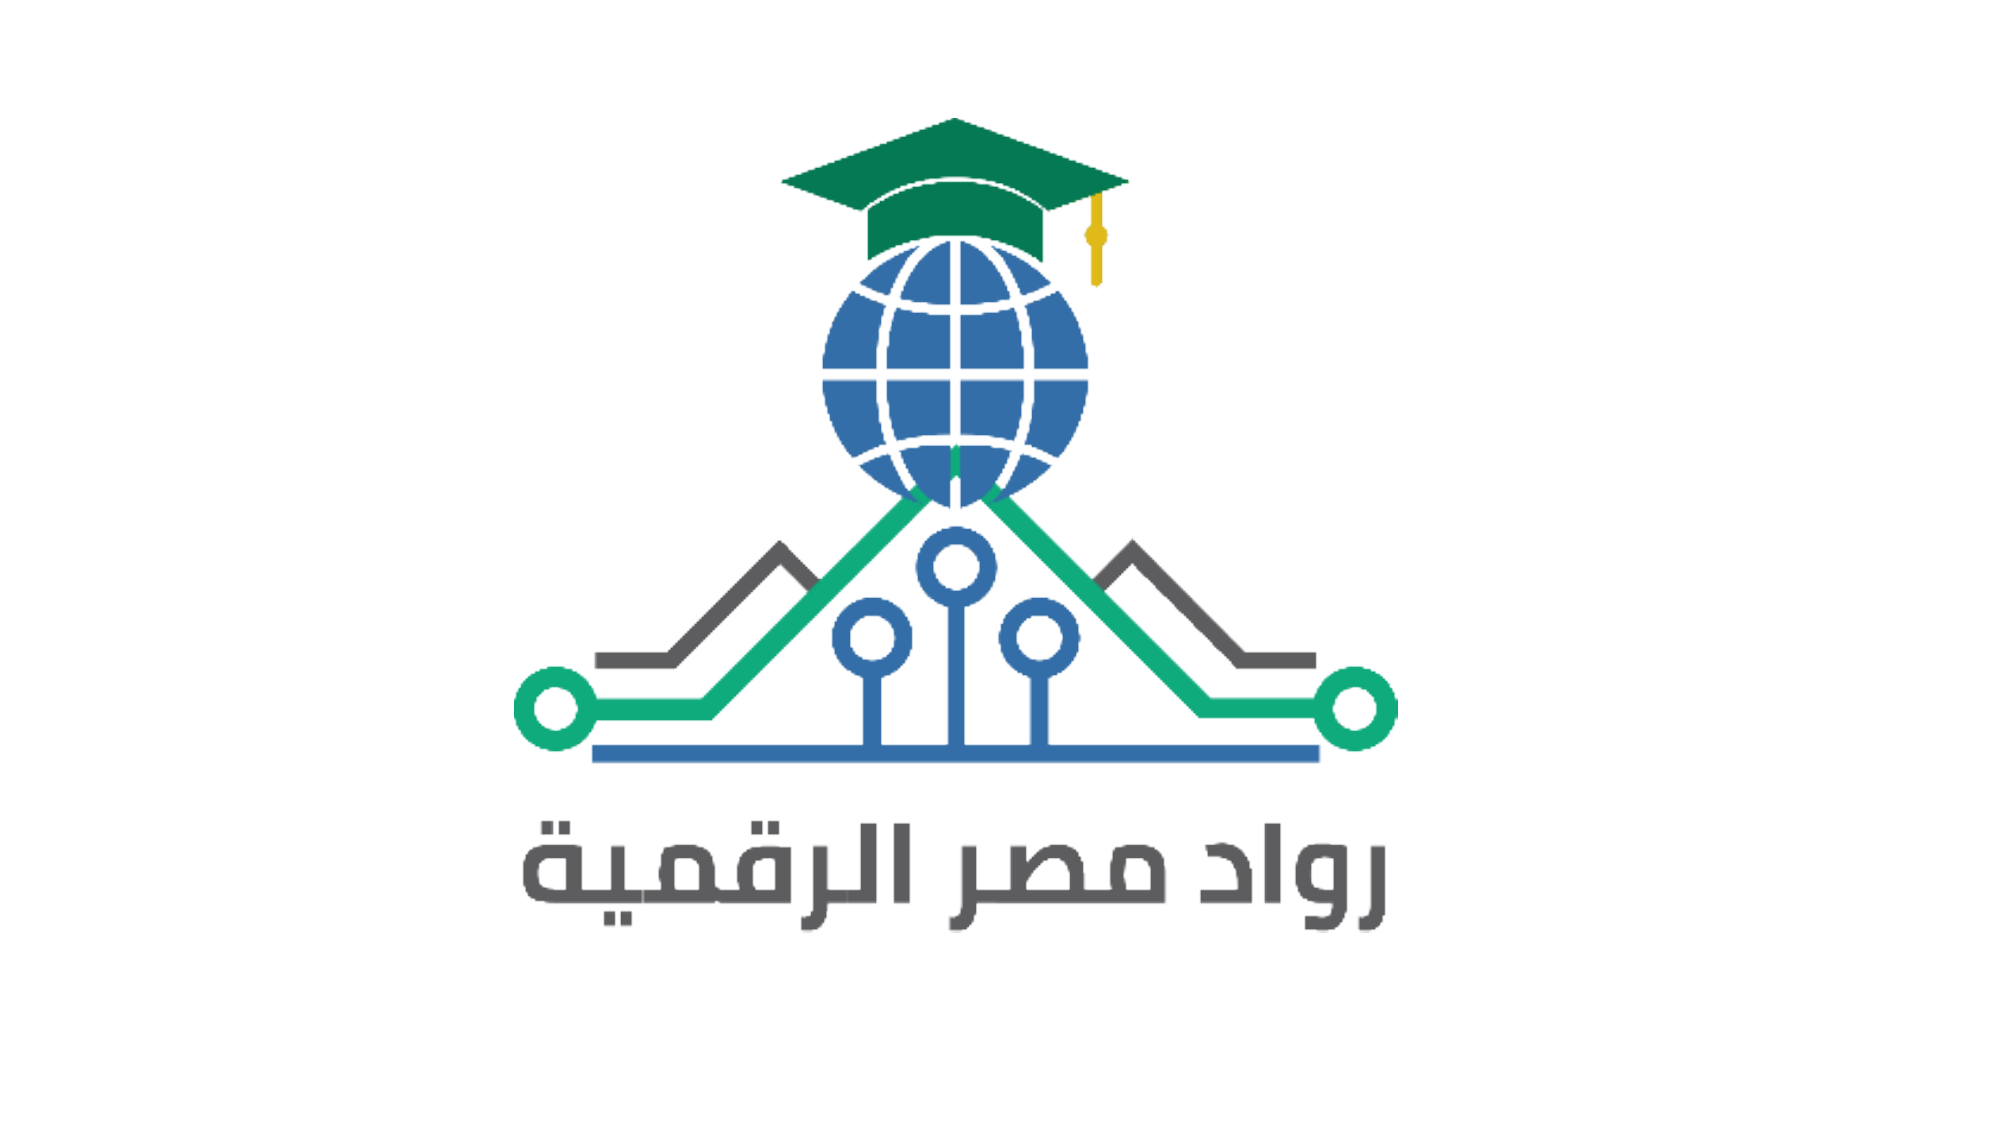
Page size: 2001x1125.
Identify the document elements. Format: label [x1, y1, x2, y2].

picture [514, 118, 1398, 933]
